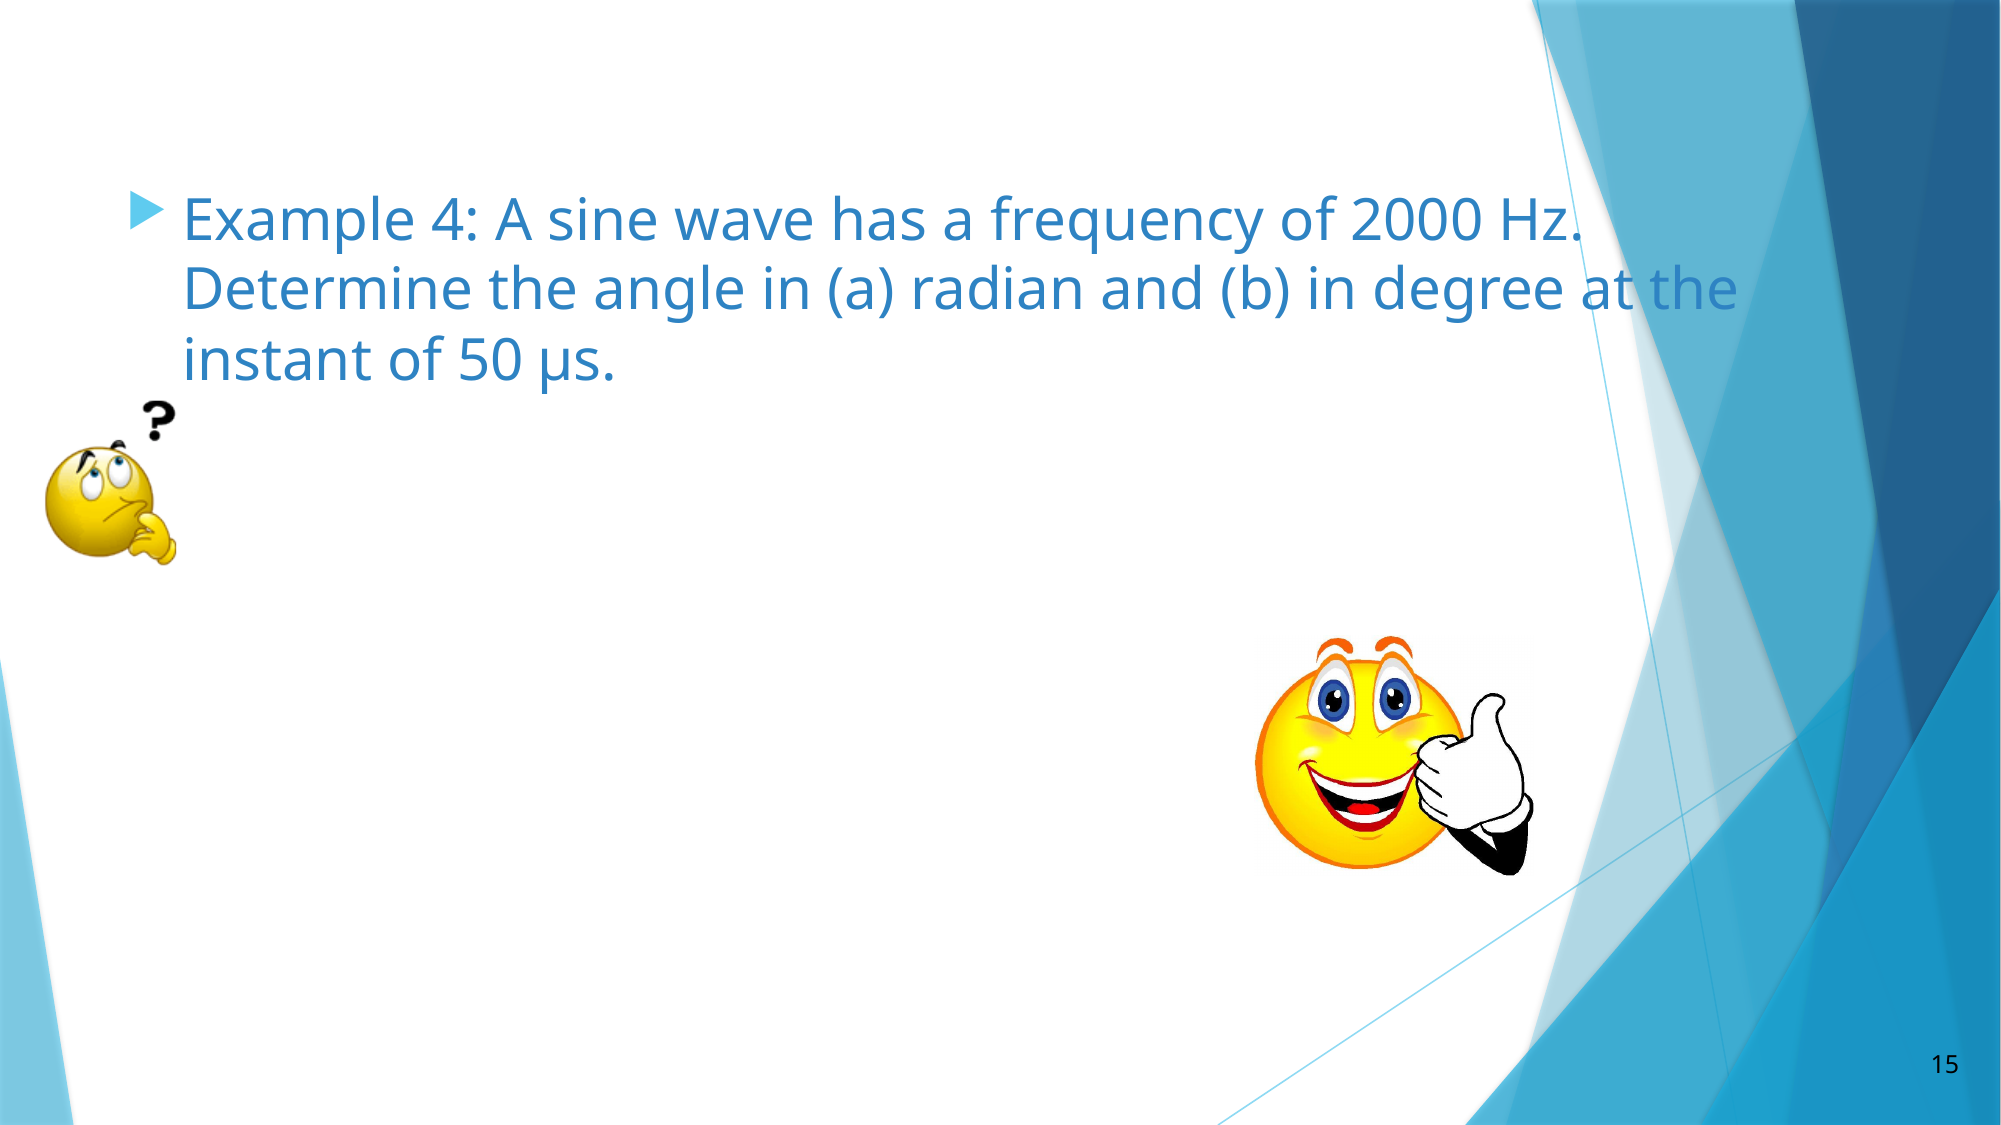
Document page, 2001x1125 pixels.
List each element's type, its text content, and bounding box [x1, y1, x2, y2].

picture [24, 395, 198, 569]
picture [1253, 635, 1534, 877]
slide_number 15 [1862, 1035, 1975, 1096]
